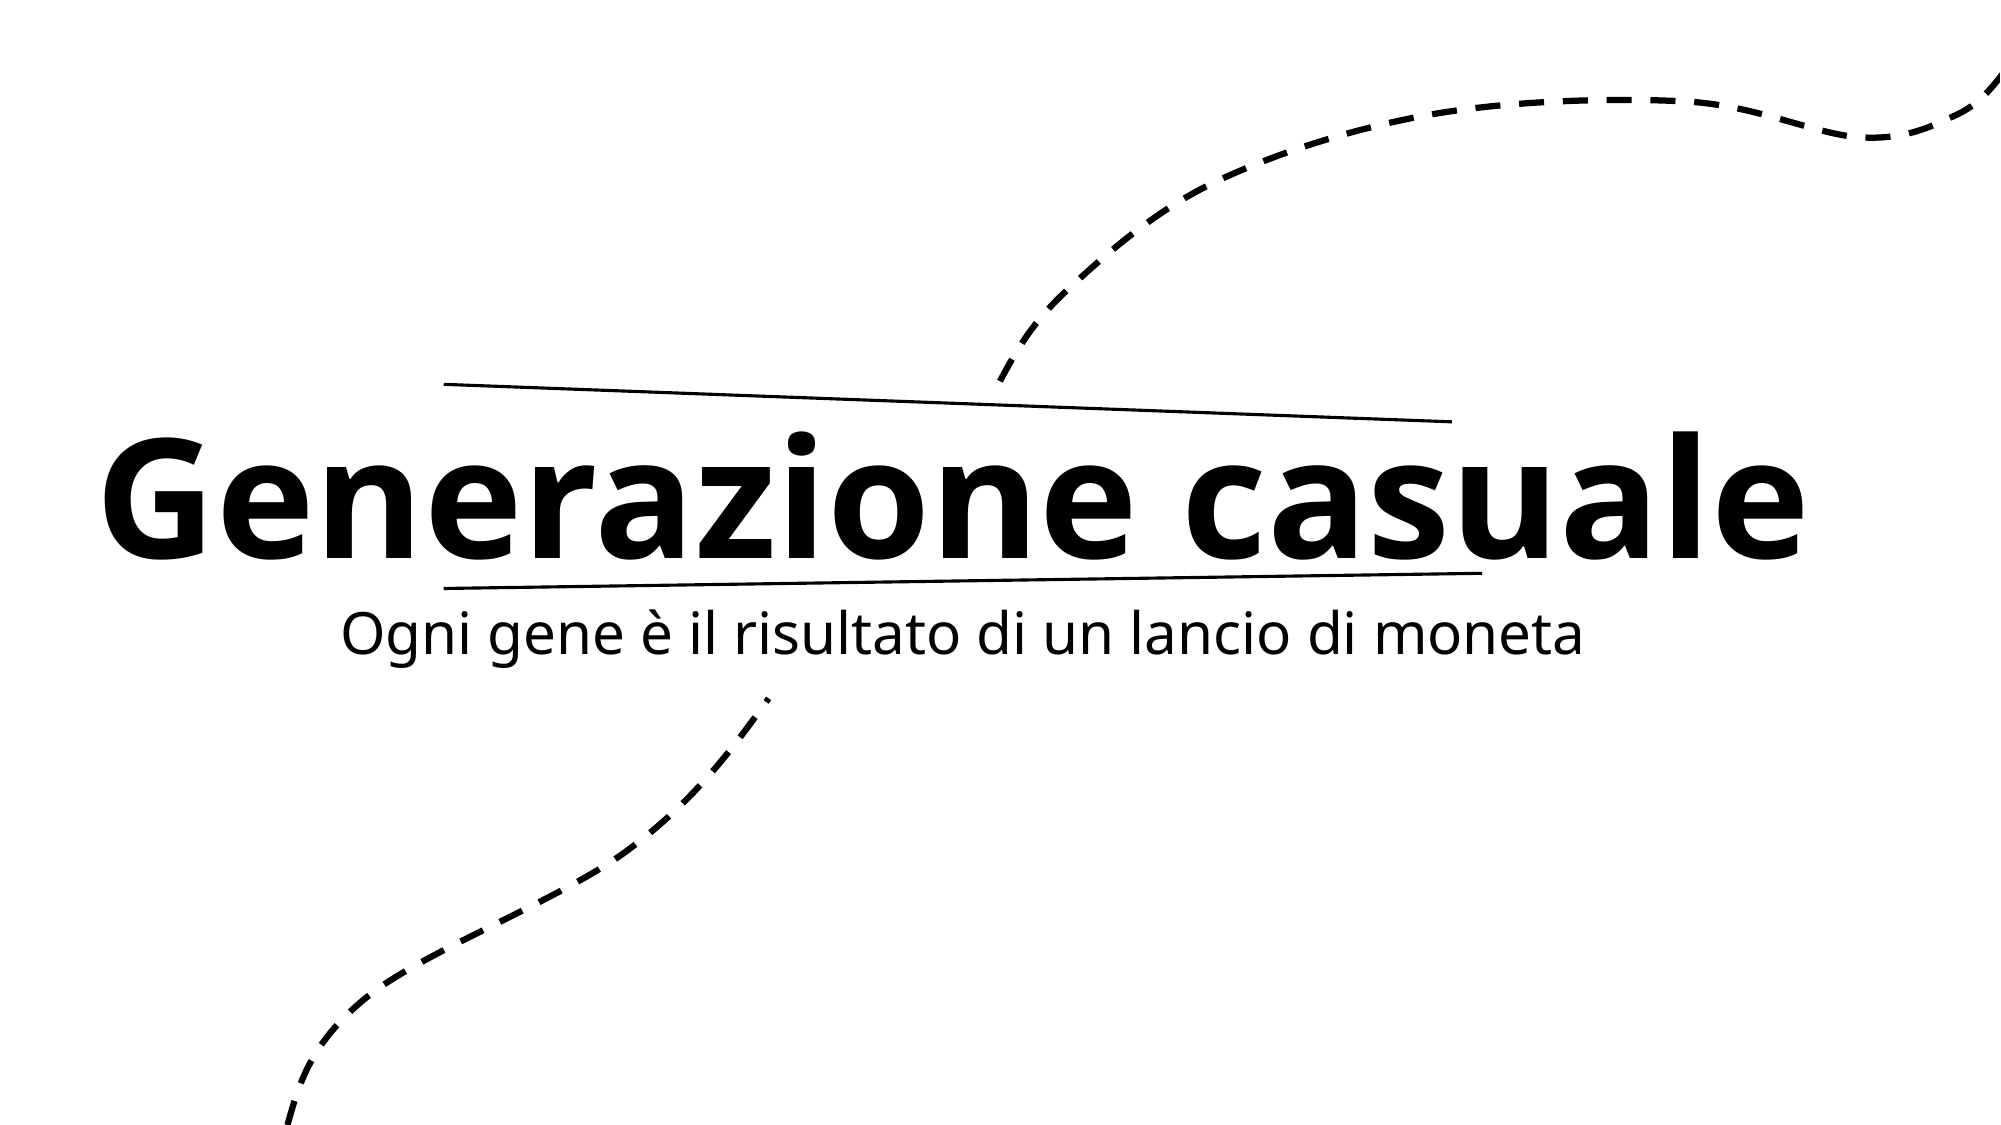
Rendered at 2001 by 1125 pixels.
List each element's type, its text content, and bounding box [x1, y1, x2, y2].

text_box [443, 384, 1452, 422]
text_box Ogni gene è il risultato di un lancio di moneta [325, 588, 1601, 674]
text_box [286, 698, 769, 1125]
text_box [999, 74, 2000, 382]
text_box Generazione casuale [80, 384, 1826, 599]
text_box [443, 573, 1483, 589]
